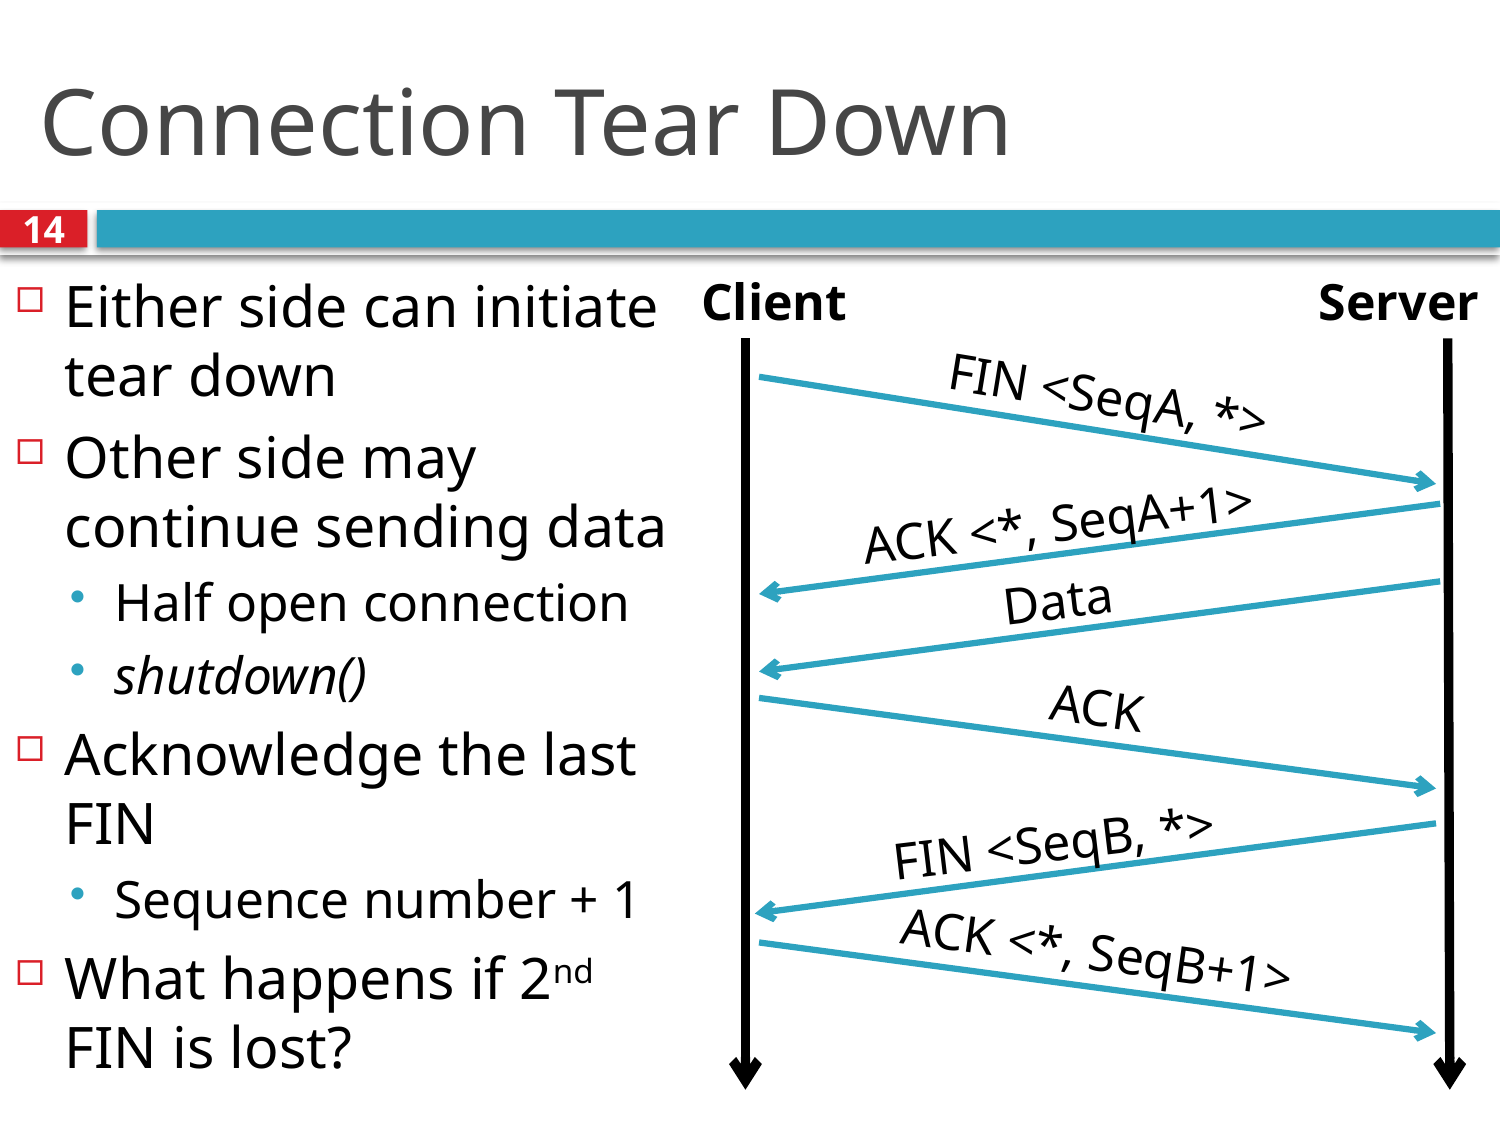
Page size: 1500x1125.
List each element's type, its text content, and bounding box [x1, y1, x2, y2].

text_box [758, 483, 1441, 561]
title Connection Tear Down [24, 37, 1475, 200]
text_box Client [686, 262, 863, 338]
text_box Server [1304, 262, 1495, 338]
slide_number 14 [0, 206, 88, 257]
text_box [758, 357, 1437, 483]
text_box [758, 913, 1437, 1034]
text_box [754, 803, 1437, 914]
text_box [758, 682, 1437, 789]
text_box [1447, 337, 1451, 1090]
list Either side can initiate tear down Other side may continue sending data Half open connection shutdown() Acknowledge the last FIN Sequence number + 1 What happens if 2nd FIN is lost? [0, 262, 690, 1100]
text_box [758, 561, 1441, 672]
